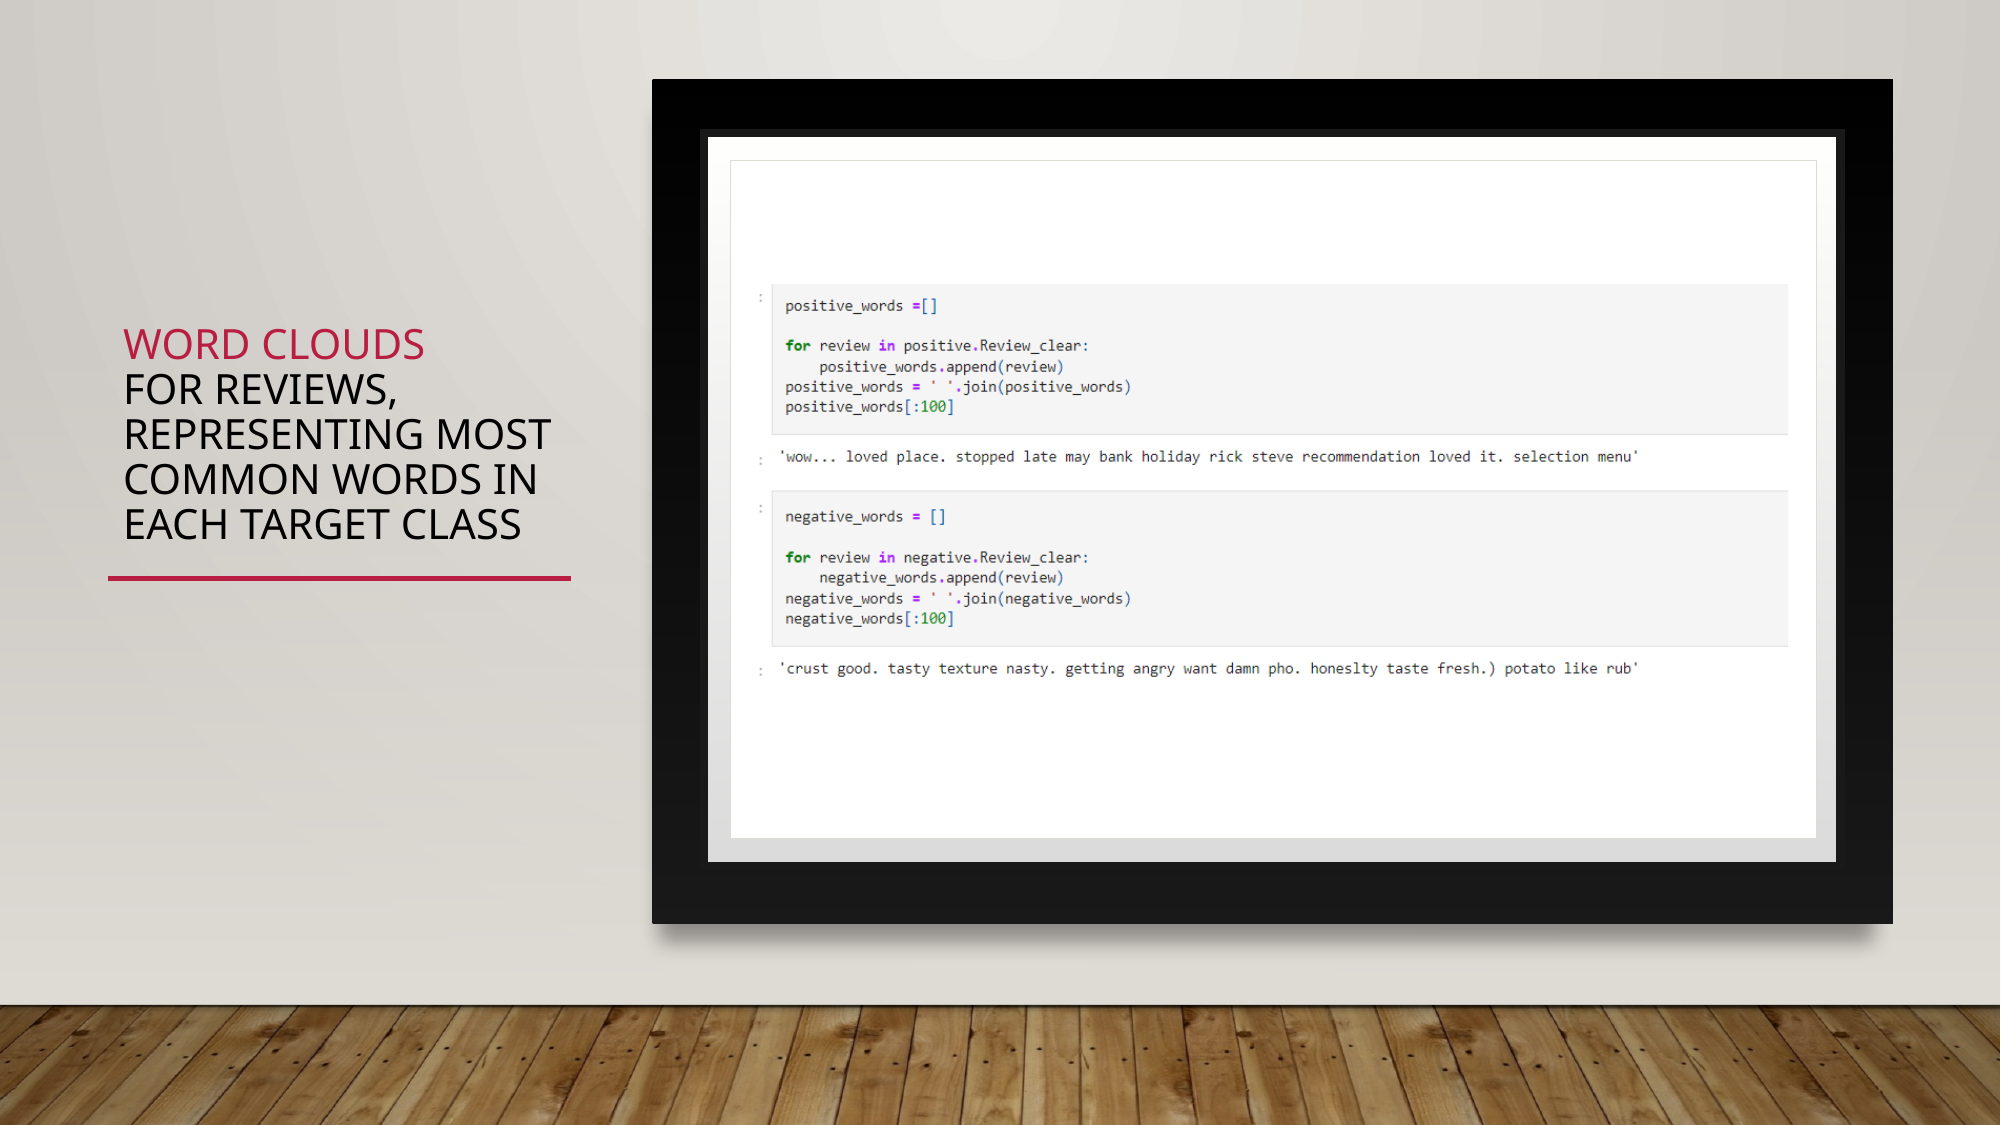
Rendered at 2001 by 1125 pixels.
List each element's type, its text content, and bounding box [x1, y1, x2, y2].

text_box [0, 330, 2000, 1004]
picture [0, 1006, 2000, 1125]
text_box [652, 78, 1894, 924]
text_box [0, 0, 2000, 330]
title Word Clouds for reviews, representing most common words in each target class [108, 241, 572, 549]
picture [757, 284, 1789, 695]
